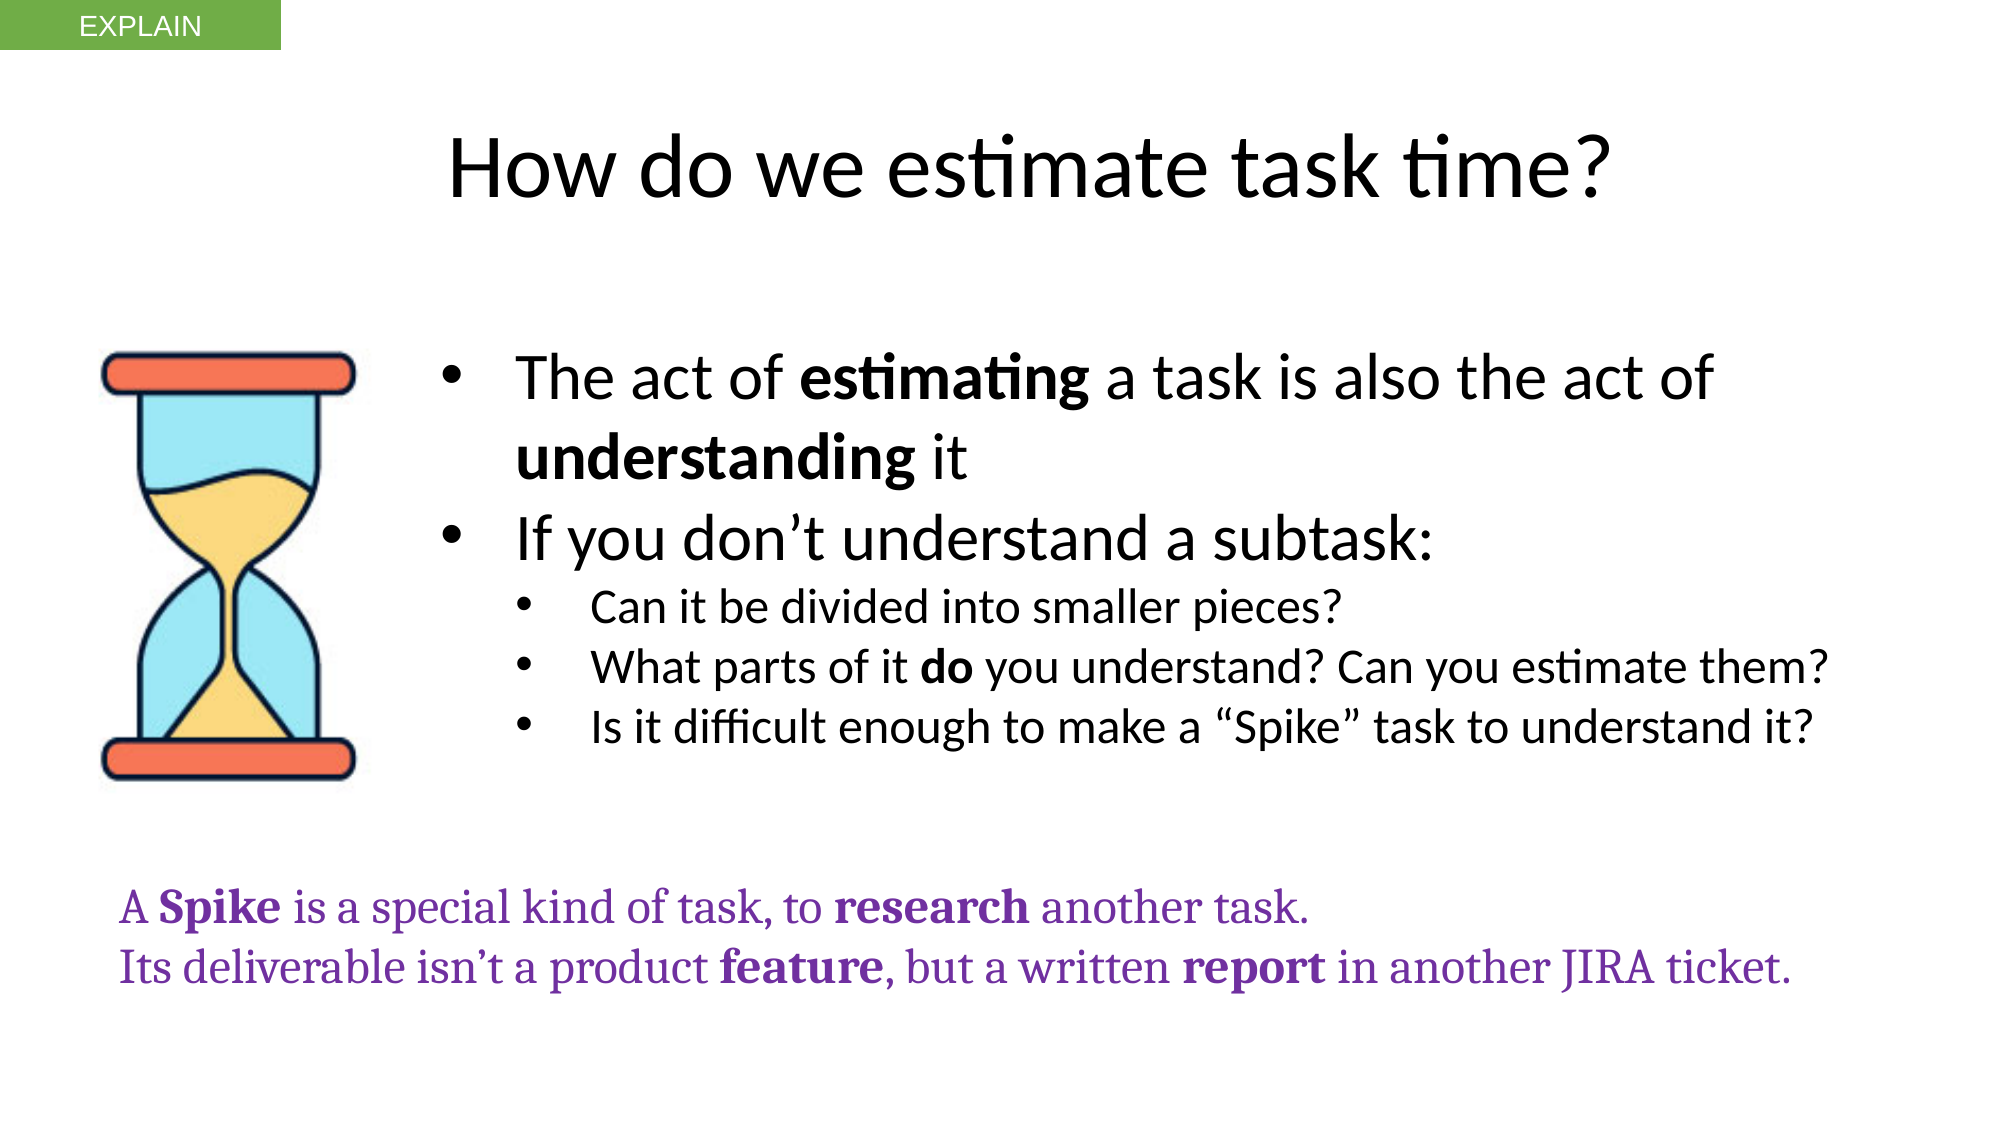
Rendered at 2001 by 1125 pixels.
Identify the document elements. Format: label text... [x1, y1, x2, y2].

text_box How do we estimate task time? [387, 98, 1676, 224]
text_box The act of estimating a task is also the act of understanding it If you don’t understand a subtask: Can it be divided into smaller pieces? What parts of it do you understand? Can you estimate them? Is it difficult enough to make a “Spike” task to understand it? [425, 325, 1853, 806]
text_box A Spike is a special kind of task, to research another task. Its deliverable isn’t a product feature, but a written report in another JIRA ticket. [104, 865, 1881, 1001]
picture [59, 324, 388, 812]
text_box EXPLAIN [0, 0, 281, 50]
